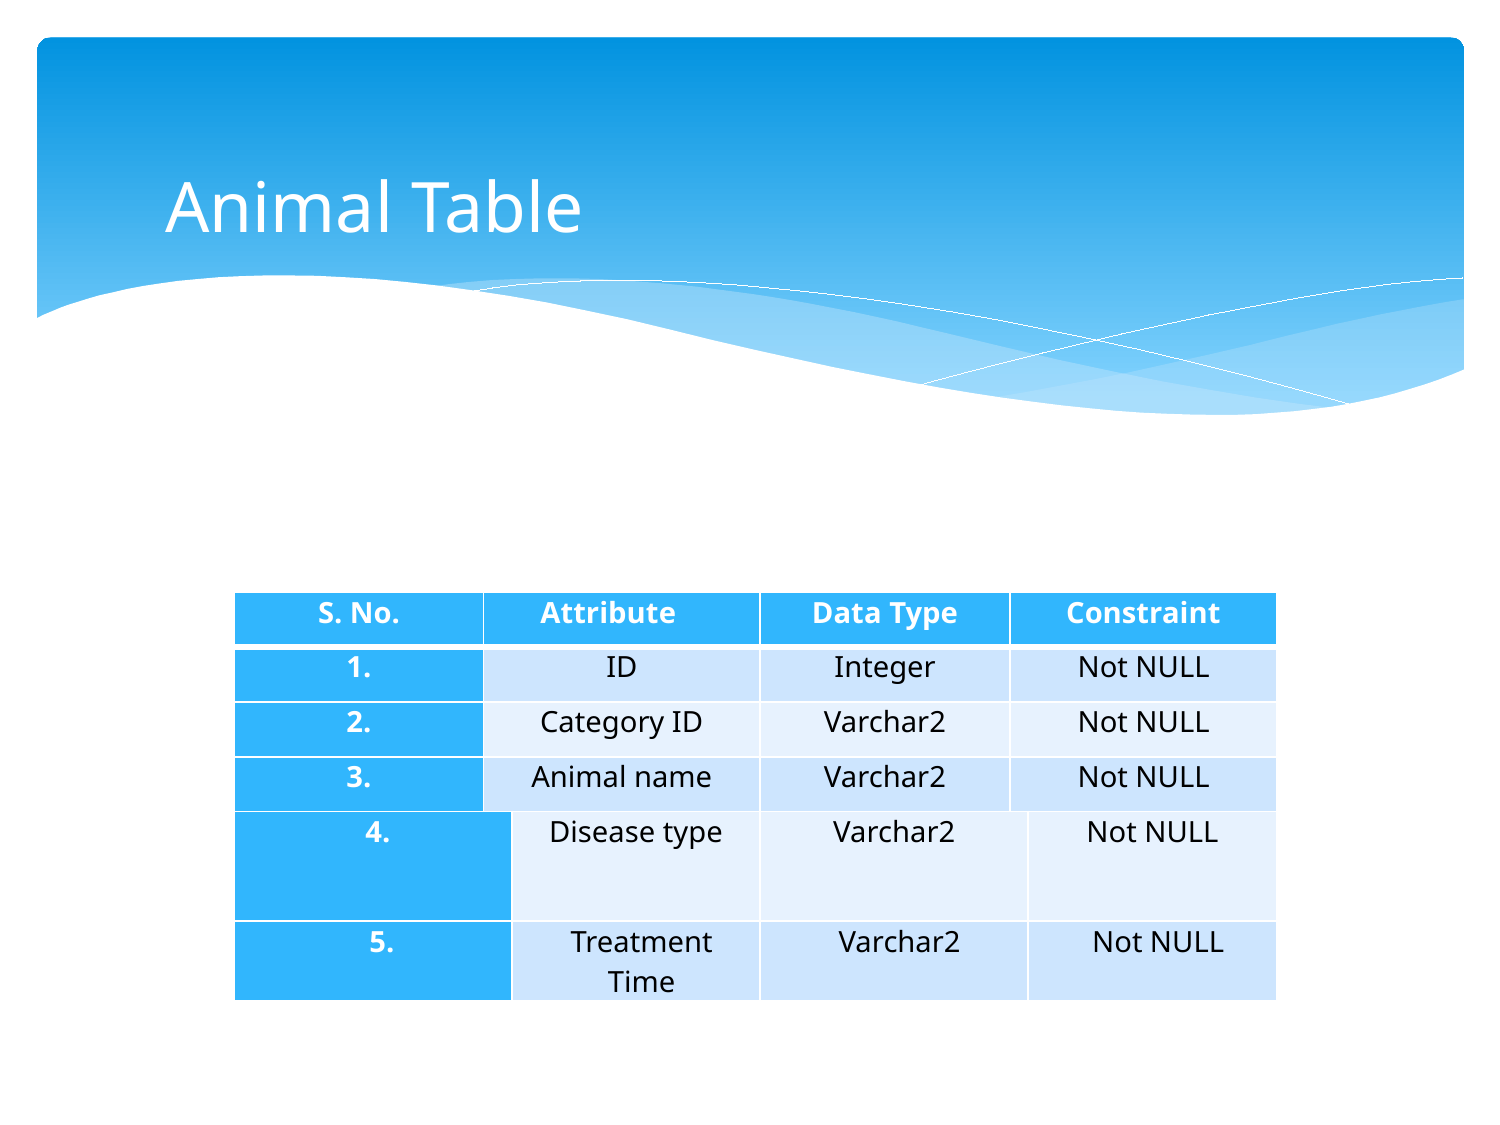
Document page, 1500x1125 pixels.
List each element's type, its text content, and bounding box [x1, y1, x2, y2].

table_cell Varchar2 [761, 703, 1009, 756]
table_cell Disease type [513, 812, 759, 920]
table_cell 3. [235, 758, 483, 811]
table_cell 2. [235, 703, 483, 756]
table_cell 5. [235, 922, 511, 1000]
table_cell Varchar2 [761, 922, 1027, 1000]
table_cell Treatment Time [513, 922, 759, 1000]
table_cell Varchar2 [761, 812, 1027, 920]
table_cell 1. [235, 667, 483, 701]
table_cell 4. [235, 812, 511, 920]
table_cell Not NULL [1029, 922, 1276, 1000]
table_cell Not NULL [1029, 812, 1276, 920]
table_cell Animal name [484, 758, 759, 811]
title Animal Table [75, 149, 675, 261]
table_cell Integer [761, 667, 1009, 701]
text_box [234, 591, 1500, 667]
table_cell Not NULL [1011, 758, 1276, 811]
table_cell Not NULL [1011, 667, 1276, 701]
table_cell Varchar2 [761, 758, 1009, 811]
table_cell Not NULL [1011, 703, 1276, 756]
table_cell ID [484, 667, 759, 701]
table_cell Category ID [484, 703, 759, 756]
